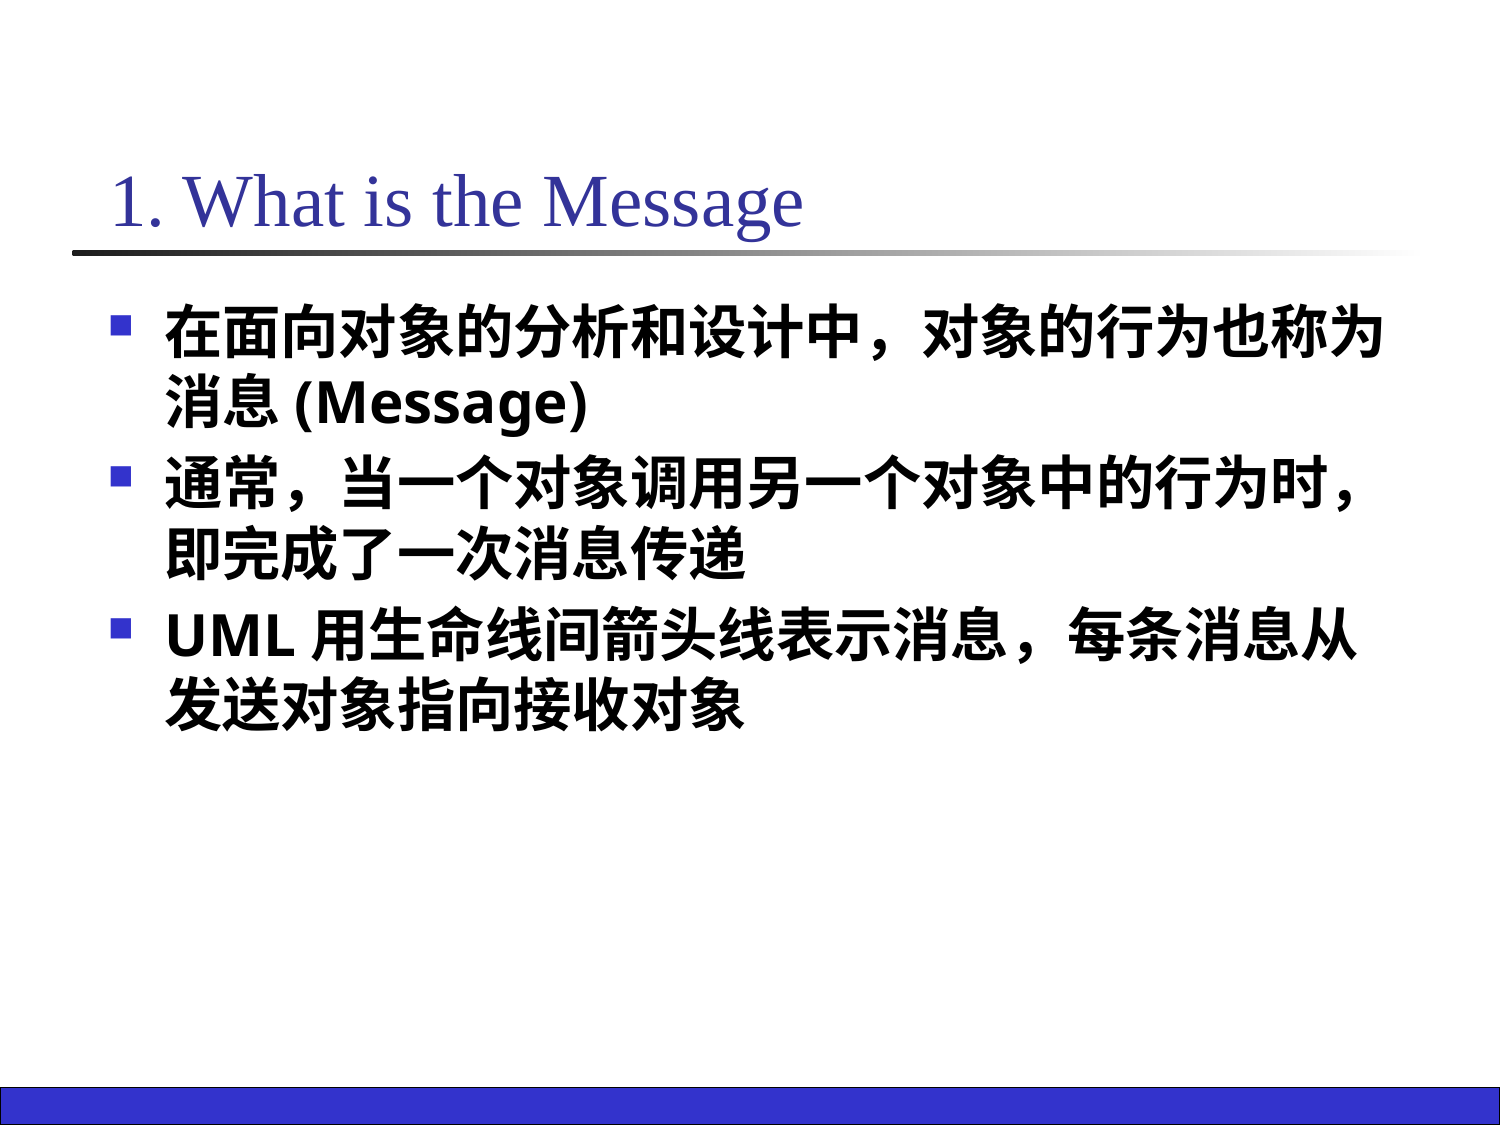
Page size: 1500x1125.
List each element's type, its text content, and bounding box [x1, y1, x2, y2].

title 1. What is the Message [94, 50, 1407, 250]
list 在面向对象的分析和设计中，对象的行为也称为消息(Message) 通常，当一个对象调用另一个对象中的行为时，即完成了一次消息传递 UML用生命线间箭头线表示消息，每条消息从发送对象指向接收对象 [92, 287, 1406, 988]
